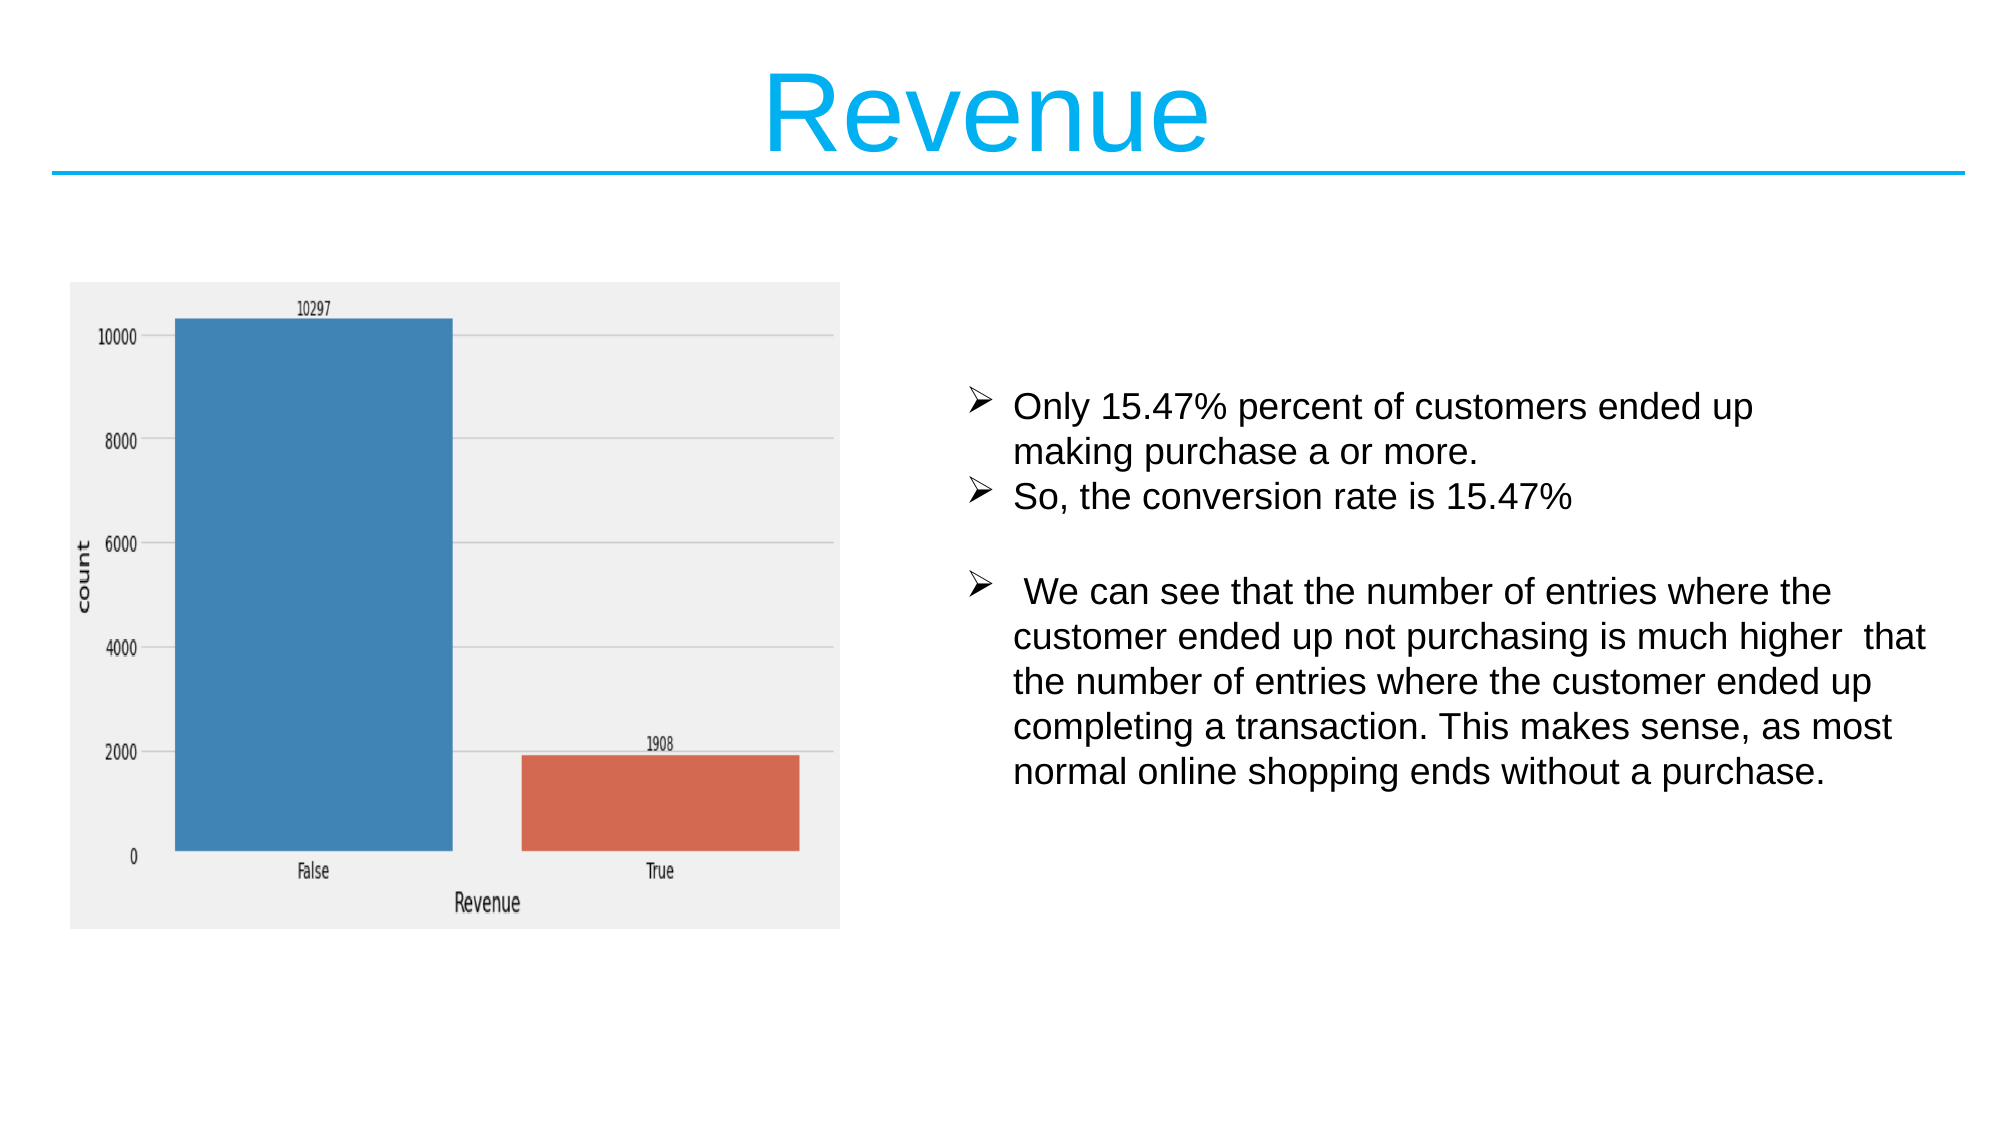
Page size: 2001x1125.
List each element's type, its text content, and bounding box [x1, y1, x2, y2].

text_box Only 15.47% percent of customers ended up making purchase a or more. So, the conversion rate is 15.47% [951, 374, 1820, 525]
picture [64, 277, 841, 929]
text_box We can see that the number of entries where the customer ended up not purchasing is much higher that the number of entries where the customer ended up completing a transaction. This makes sense, as most normal online shopping ends without a purchase. [951, 559, 1952, 799]
list Revenue [53, 55, 1952, 171]
